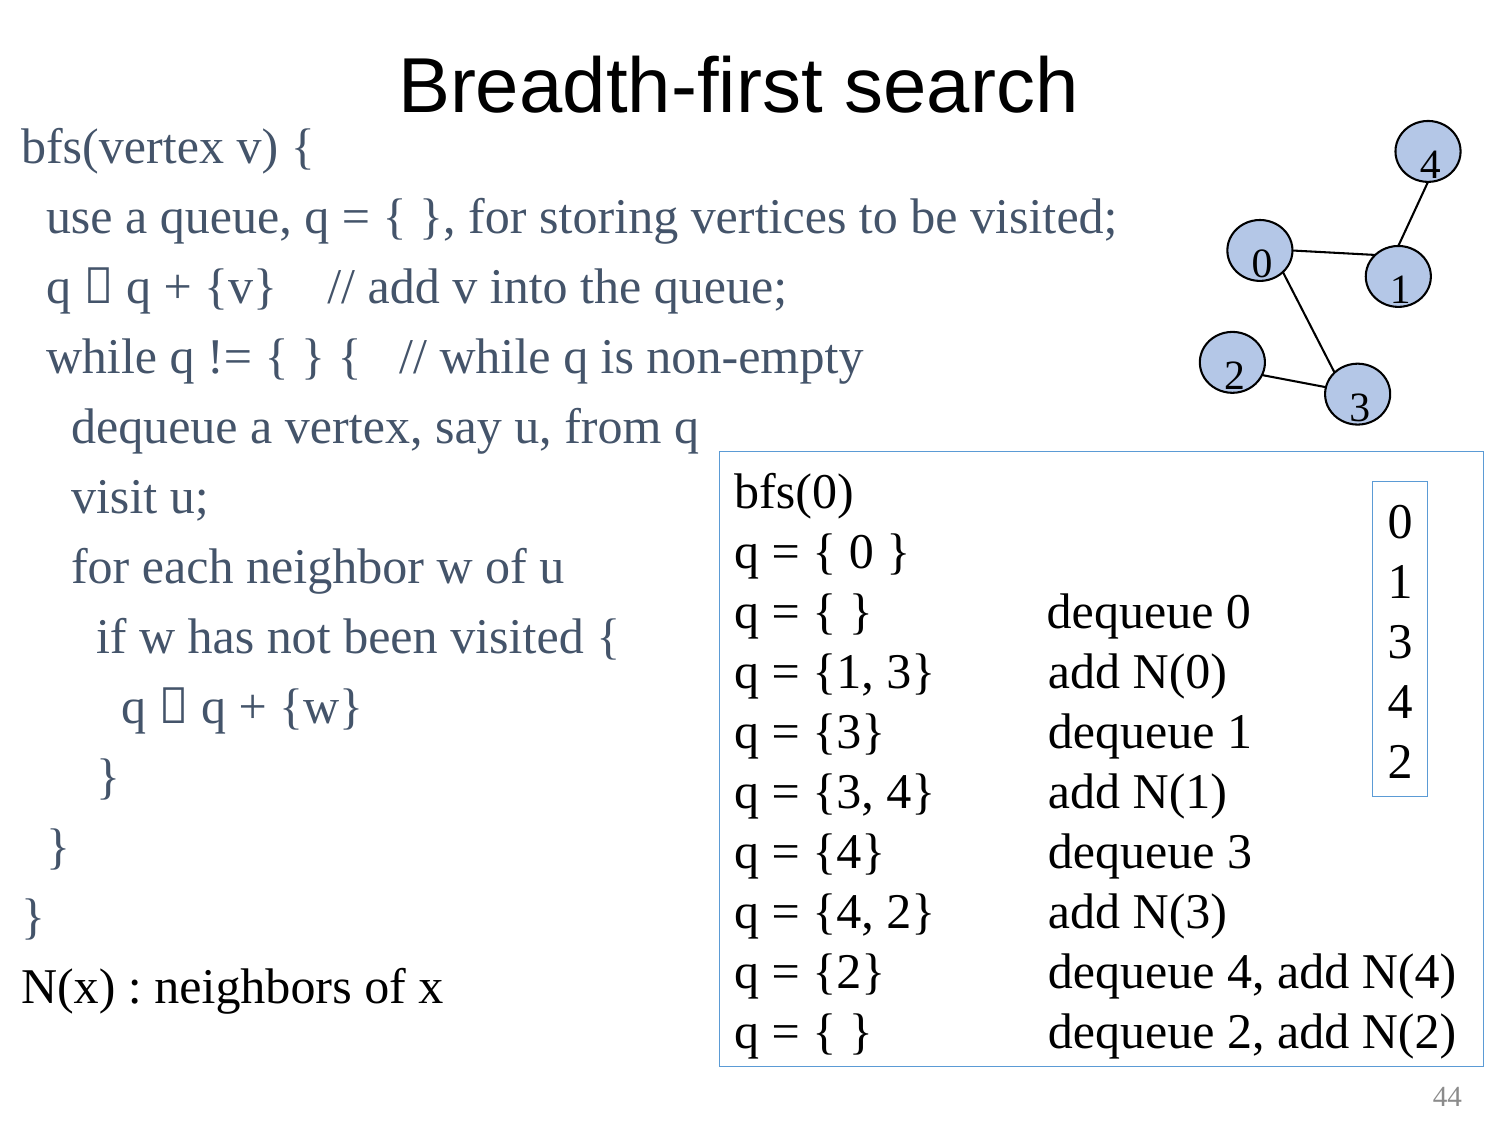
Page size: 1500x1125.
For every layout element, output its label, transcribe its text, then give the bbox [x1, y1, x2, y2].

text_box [1199, 120, 1461, 425]
slide_number 44 [1140, 1067, 1478, 1125]
title Breadth-first search [112, 37, 1388, 120]
text_box 0 1 3 4 2 [1372, 481, 1428, 797]
text_box bfs(vertex v) { use a queue, q = { }, for storing vertices to be visited; q  q + {v} // add v into the queue; while q != { } { // while q is non-empty dequeue a vertex, say u, from q visit u; for each neighbor w of u if w has not been visited { q  q + {w} } } } N(x) : neighbors of x [5, 106, 1294, 1113]
text_box bfs(0) q = { 0 } q = { } dequeue 0 q = {1, 3} add N(0) q = {3} dequeue 1 q = {3, 4} add N(1) q = {4} dequeue 3 q = {4, 2} add N(3) q = {2} dequeue 4, add N(4) q = { } dequeue 2, add N(2) [1294, 451, 1484, 1067]
